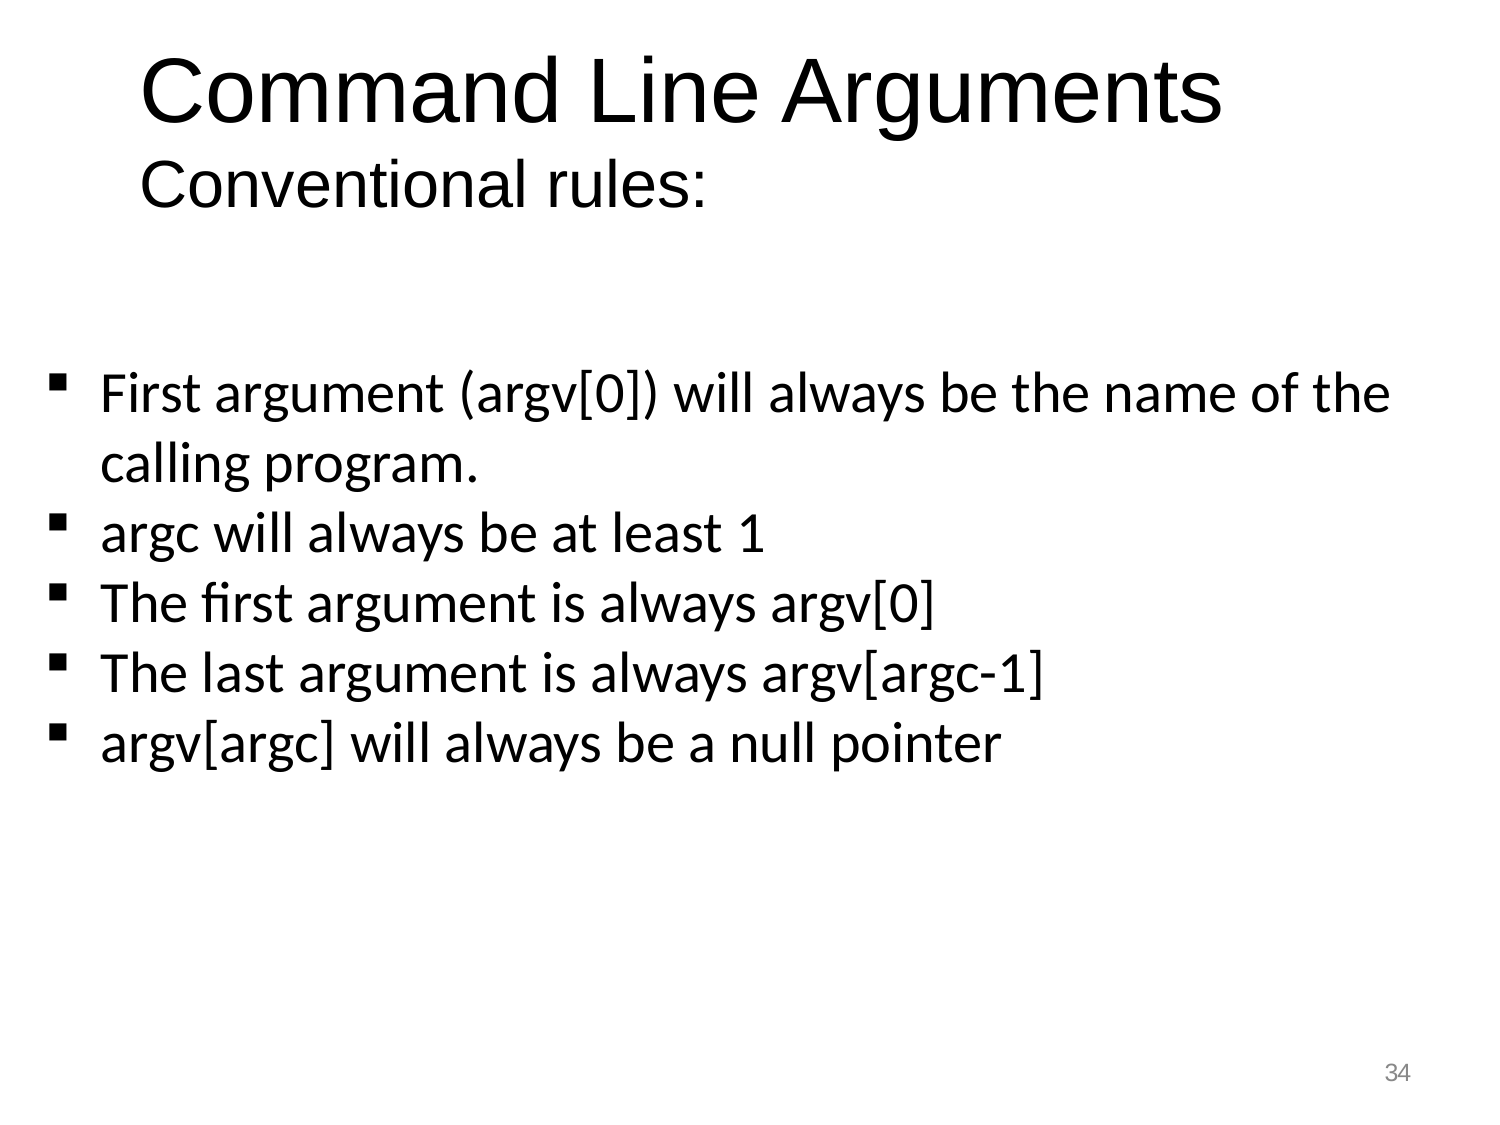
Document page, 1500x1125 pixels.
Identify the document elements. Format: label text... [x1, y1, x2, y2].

text_box [44, 163, 849, 218]
text_box First argument (argv[0]) will always be the name of the calling program. argc will always be at least 1 The first argument is always argv[0] The last argument is always argv[argc-1] argv[argc] will always be a null pointer [44, 352, 1460, 775]
title Command Line Arguments Conventional rules: [137, 29, 1438, 222]
text_box 34 [1382, 1054, 1413, 1087]
